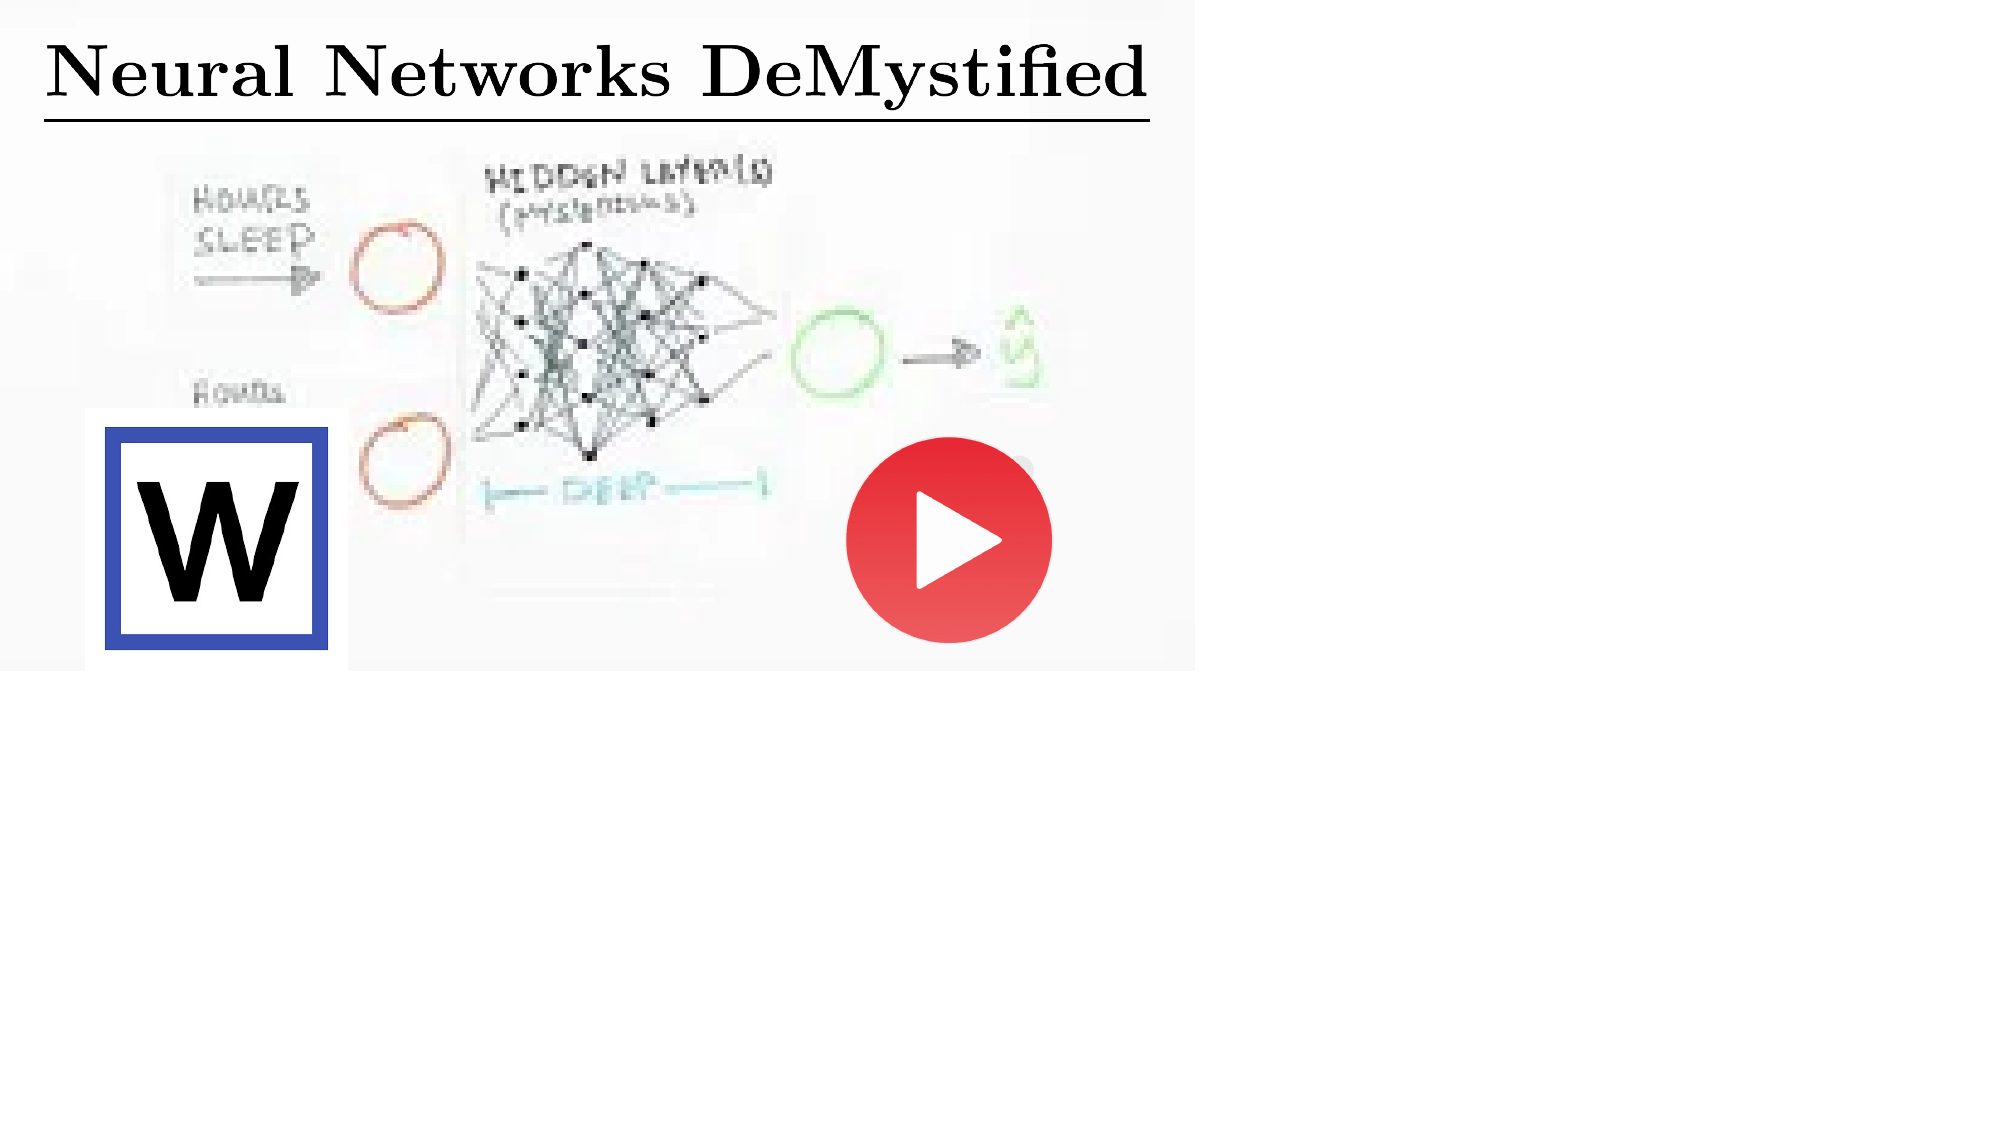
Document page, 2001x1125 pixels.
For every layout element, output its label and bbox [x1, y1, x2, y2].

picture [0, 0, 1195, 671]
